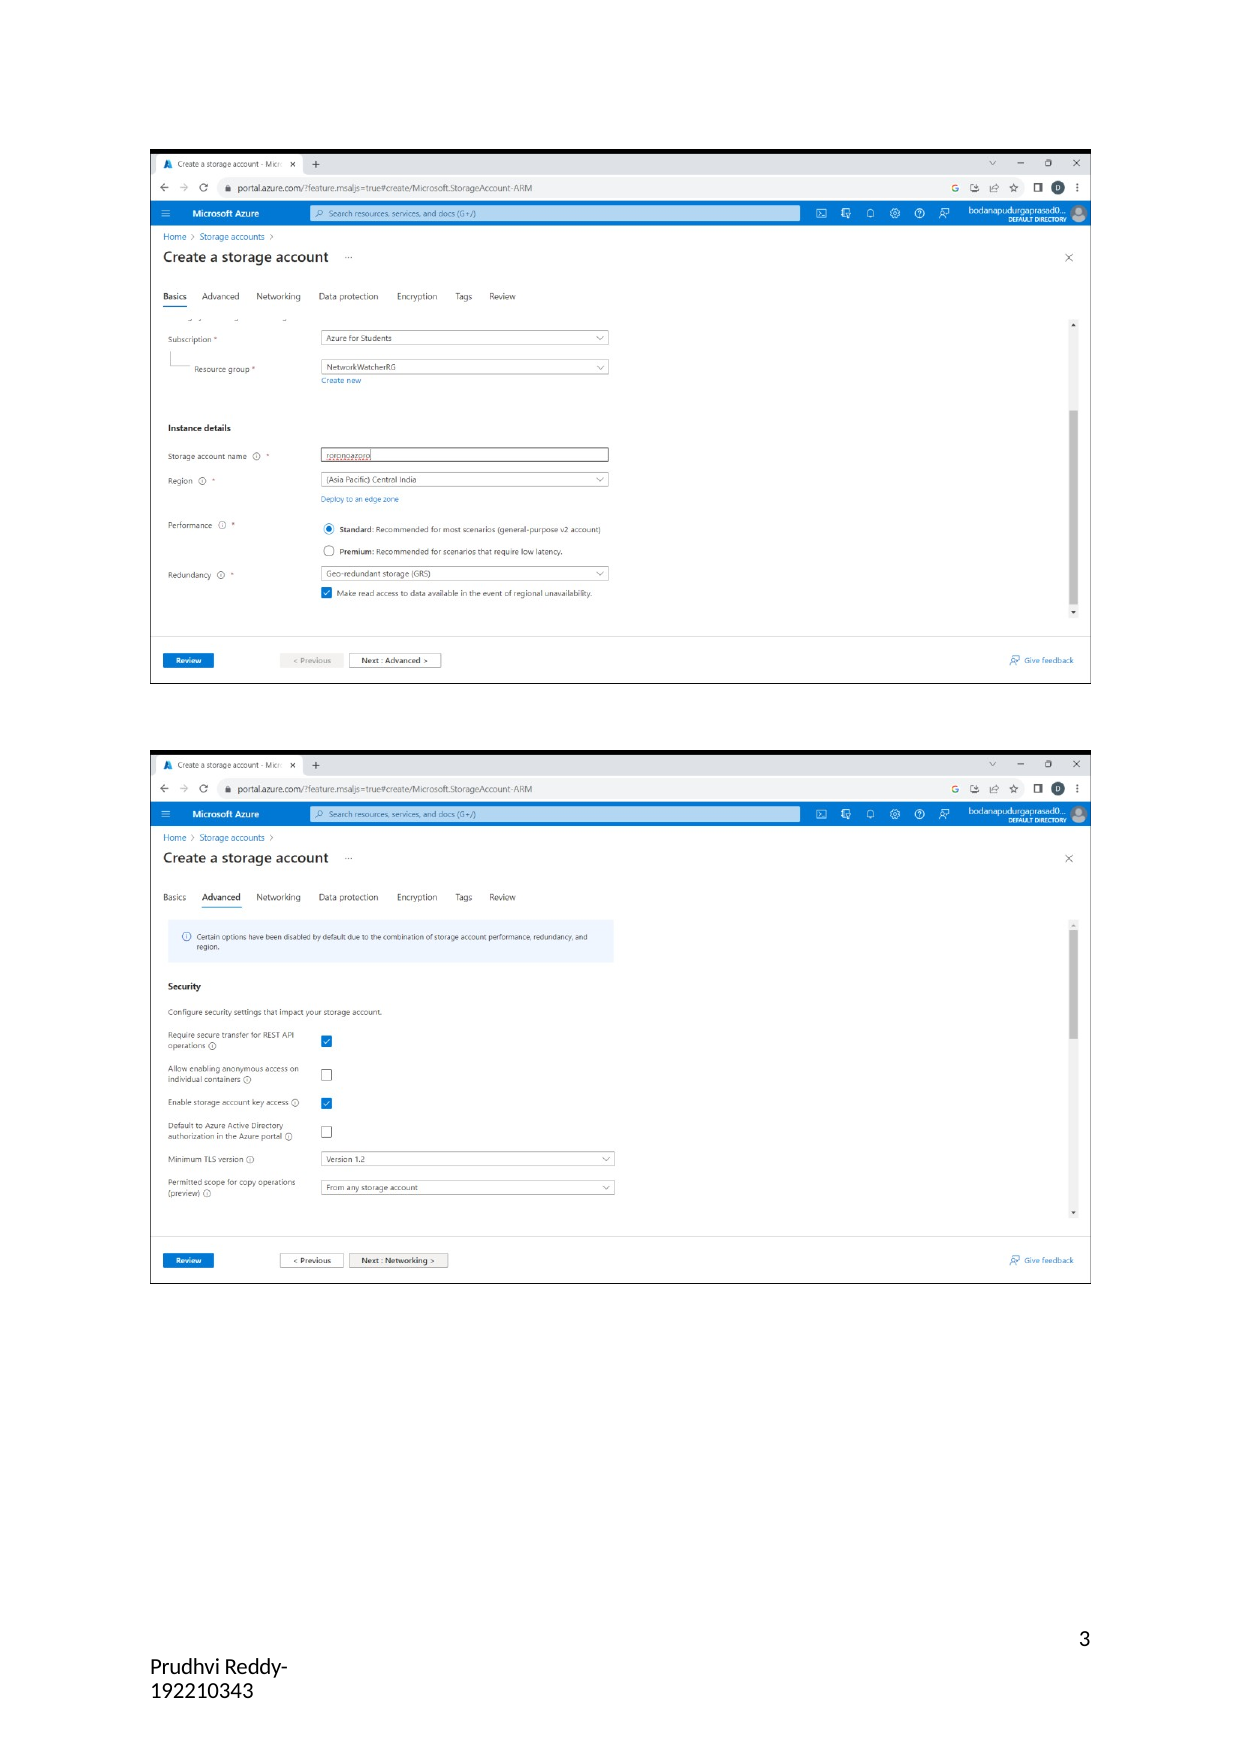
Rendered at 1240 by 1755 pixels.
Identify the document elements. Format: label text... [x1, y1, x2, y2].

slide_number 3 [1072, 1626, 1097, 1755]
footer Prudhvi Reddy-192210343 [147, 1654, 387, 1755]
picture [149, 749, 1091, 1284]
picture [149, 149, 1091, 684]
